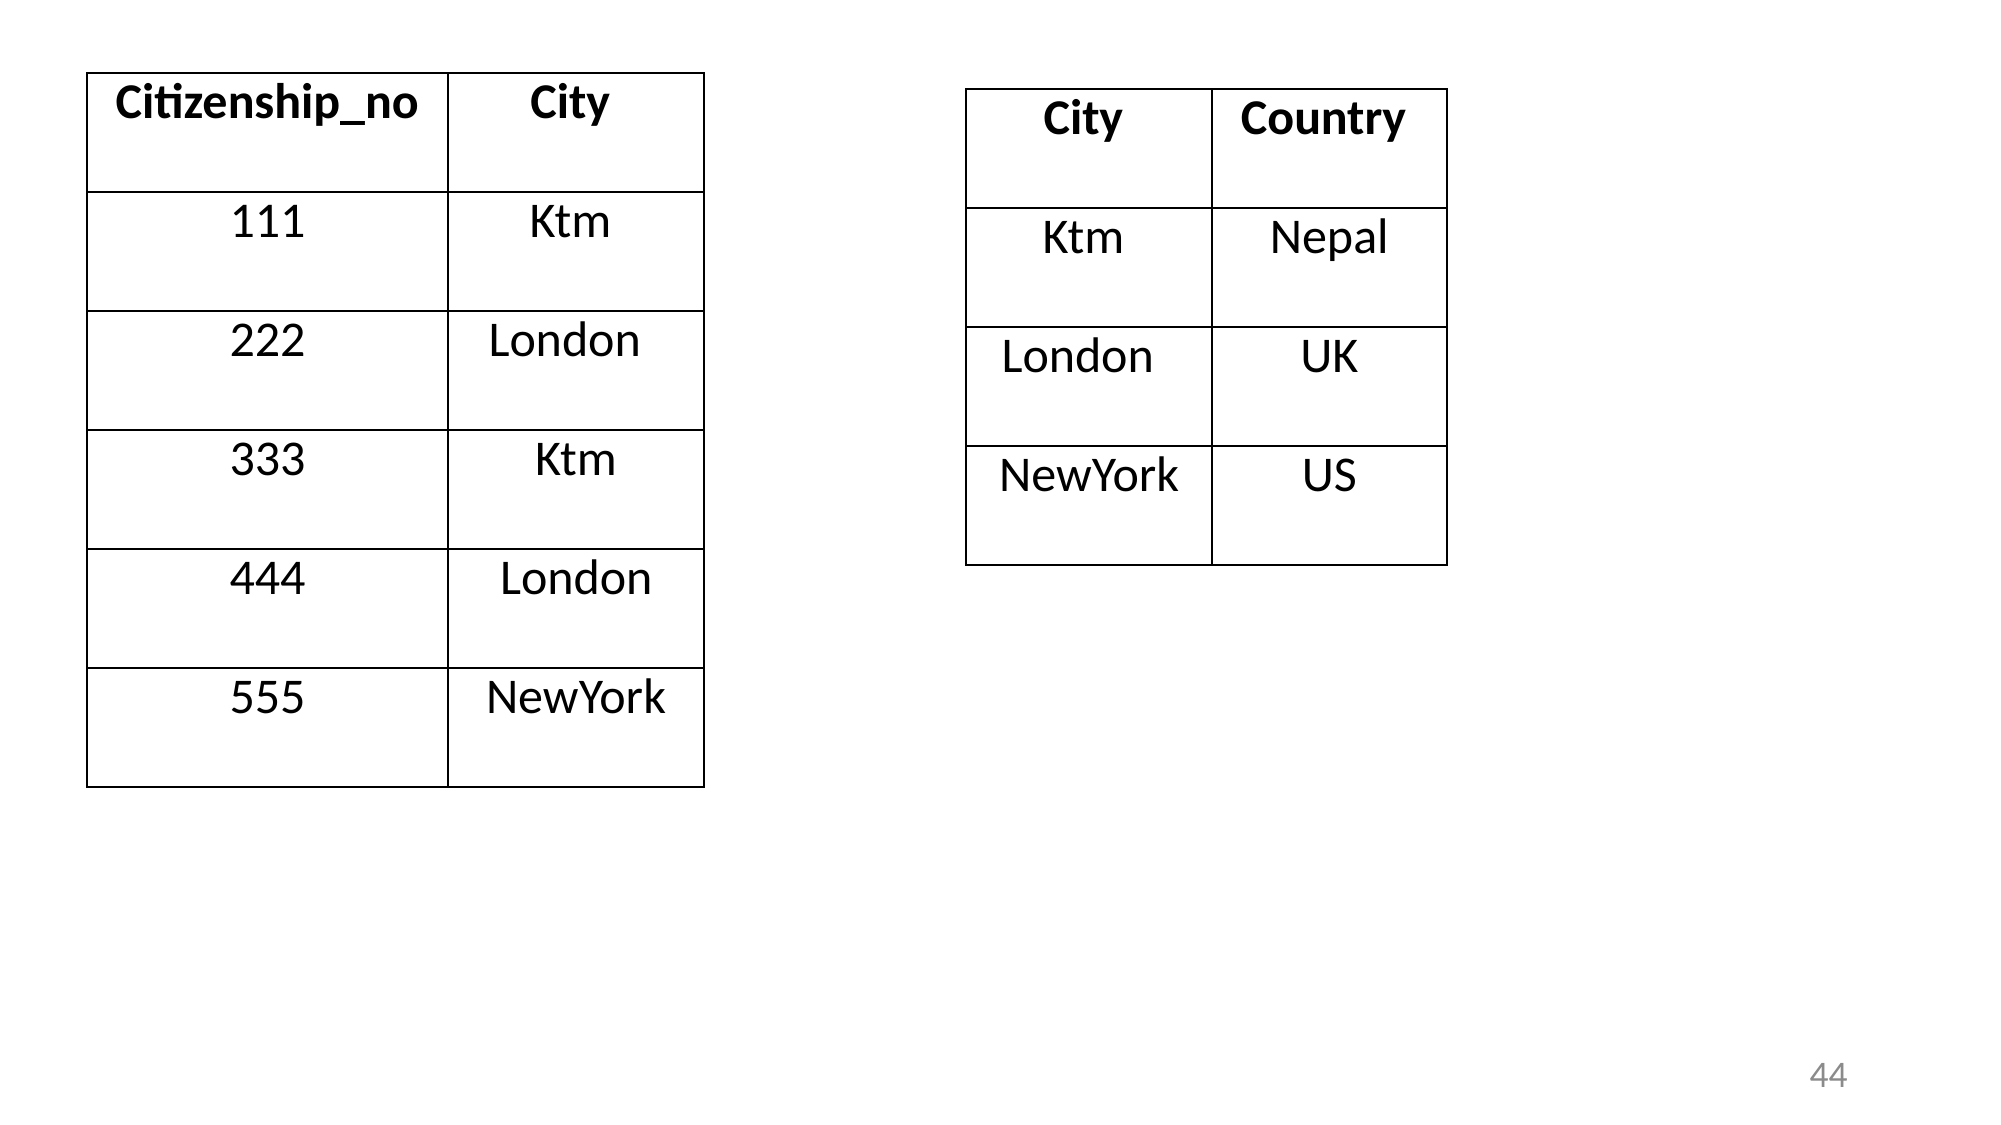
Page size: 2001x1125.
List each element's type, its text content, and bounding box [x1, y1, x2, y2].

table_header City [449, 74, 703, 191]
table_cell UK [1213, 328, 1446, 445]
table_cell Ktm [449, 431, 703, 548]
table_cell London [449, 550, 703, 667]
table_cell 444 [88, 550, 447, 667]
slide_number 44 [1412, 1042, 1863, 1103]
table_cell 222 [88, 312, 447, 429]
table_cell London [449, 312, 703, 429]
table_cell US [1213, 447, 1446, 564]
table_cell 111 [88, 193, 447, 310]
table_cell 555 [88, 669, 447, 786]
table_header Citizenship_no [88, 74, 447, 191]
table_header Country [1213, 90, 1446, 207]
table_cell Ktm [449, 193, 703, 310]
table_cell NewYork [449, 669, 703, 786]
table_header City [967, 90, 1211, 207]
table_cell NewYork [967, 447, 1211, 564]
table_cell 333 [88, 431, 447, 548]
table_cell Ktm [967, 209, 1211, 326]
table_cell Nepal [1213, 209, 1446, 326]
table_cell London [967, 328, 1211, 445]
